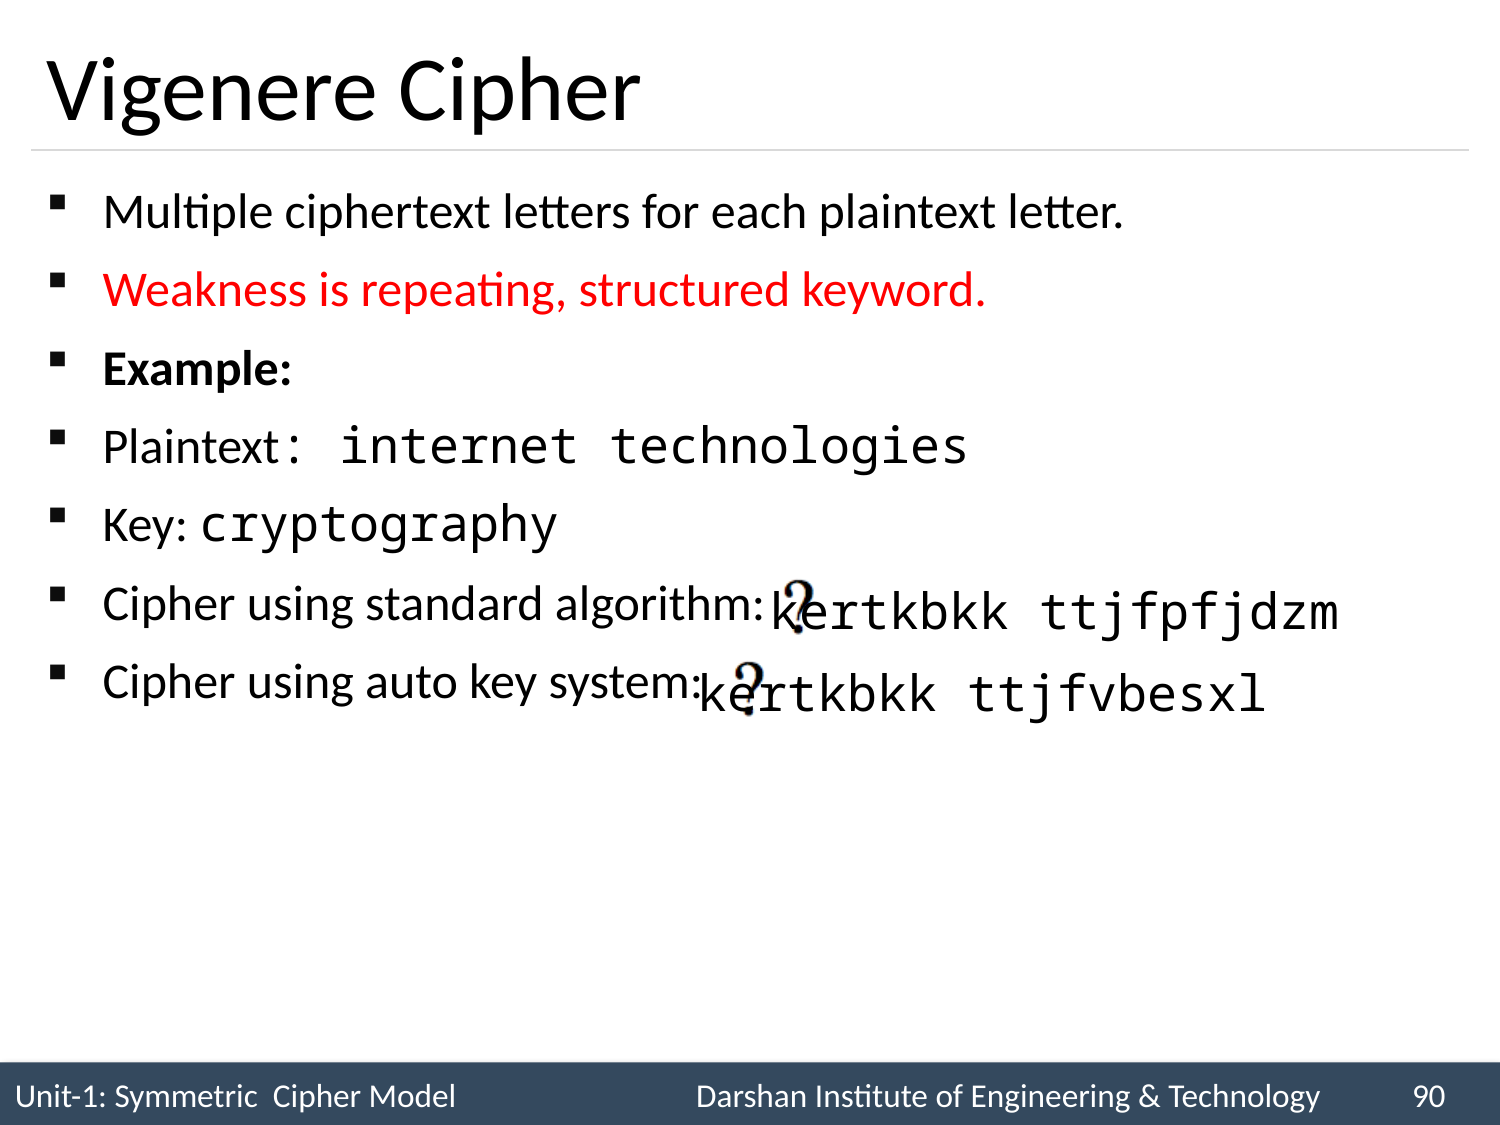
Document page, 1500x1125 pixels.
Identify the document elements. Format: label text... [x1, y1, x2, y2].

text_box kertkbkk ttjfpfjdzm [754, 572, 1355, 647]
list Multiple ciphertext letters for each plaintext letter. Weakness is repeating, structured keyword. Example: Plaintext: internet technologies Key: cryptography Cipher using standard algorithm: Cipher using auto key system: [31, 162, 1469, 1038]
picture [724, 656, 776, 728]
title Vigenere Cipher [31, 17, 1469, 150]
picture [774, 574, 826, 646]
text_box kertkbkk ttjfvbesxl [682, 654, 1283, 729]
